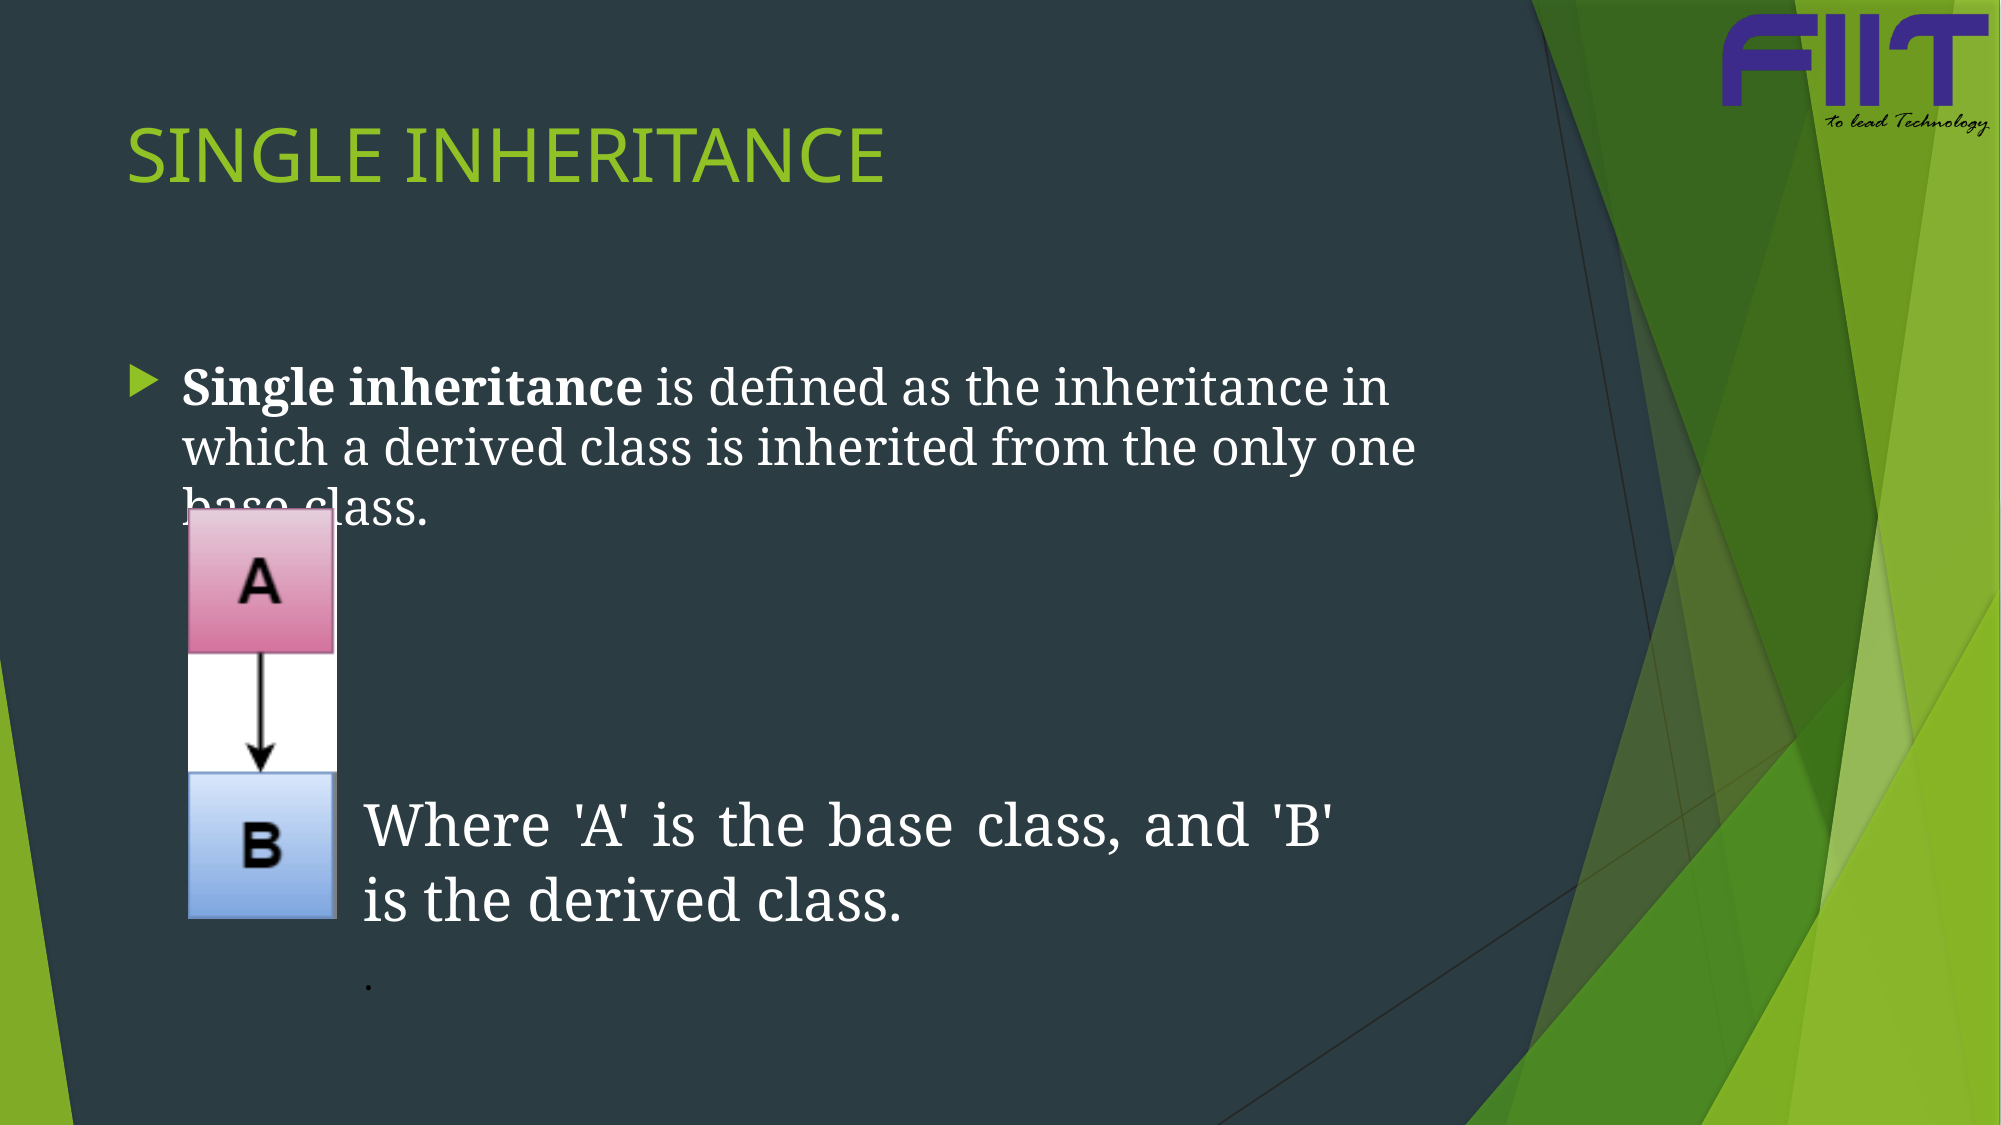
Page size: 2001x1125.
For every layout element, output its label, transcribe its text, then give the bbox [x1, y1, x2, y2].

picture [187, 508, 338, 919]
title SINGLE INHERITANCE [111, 99, 1522, 317]
list Single inheritance is defined as the inheritance in which a derived class is inherited from the only one base class. [111, 347, 1522, 985]
text_box Where 'A' is the base class, and 'B' is the derived class. . [349, 776, 1351, 1006]
picture [1712, 0, 2000, 141]
